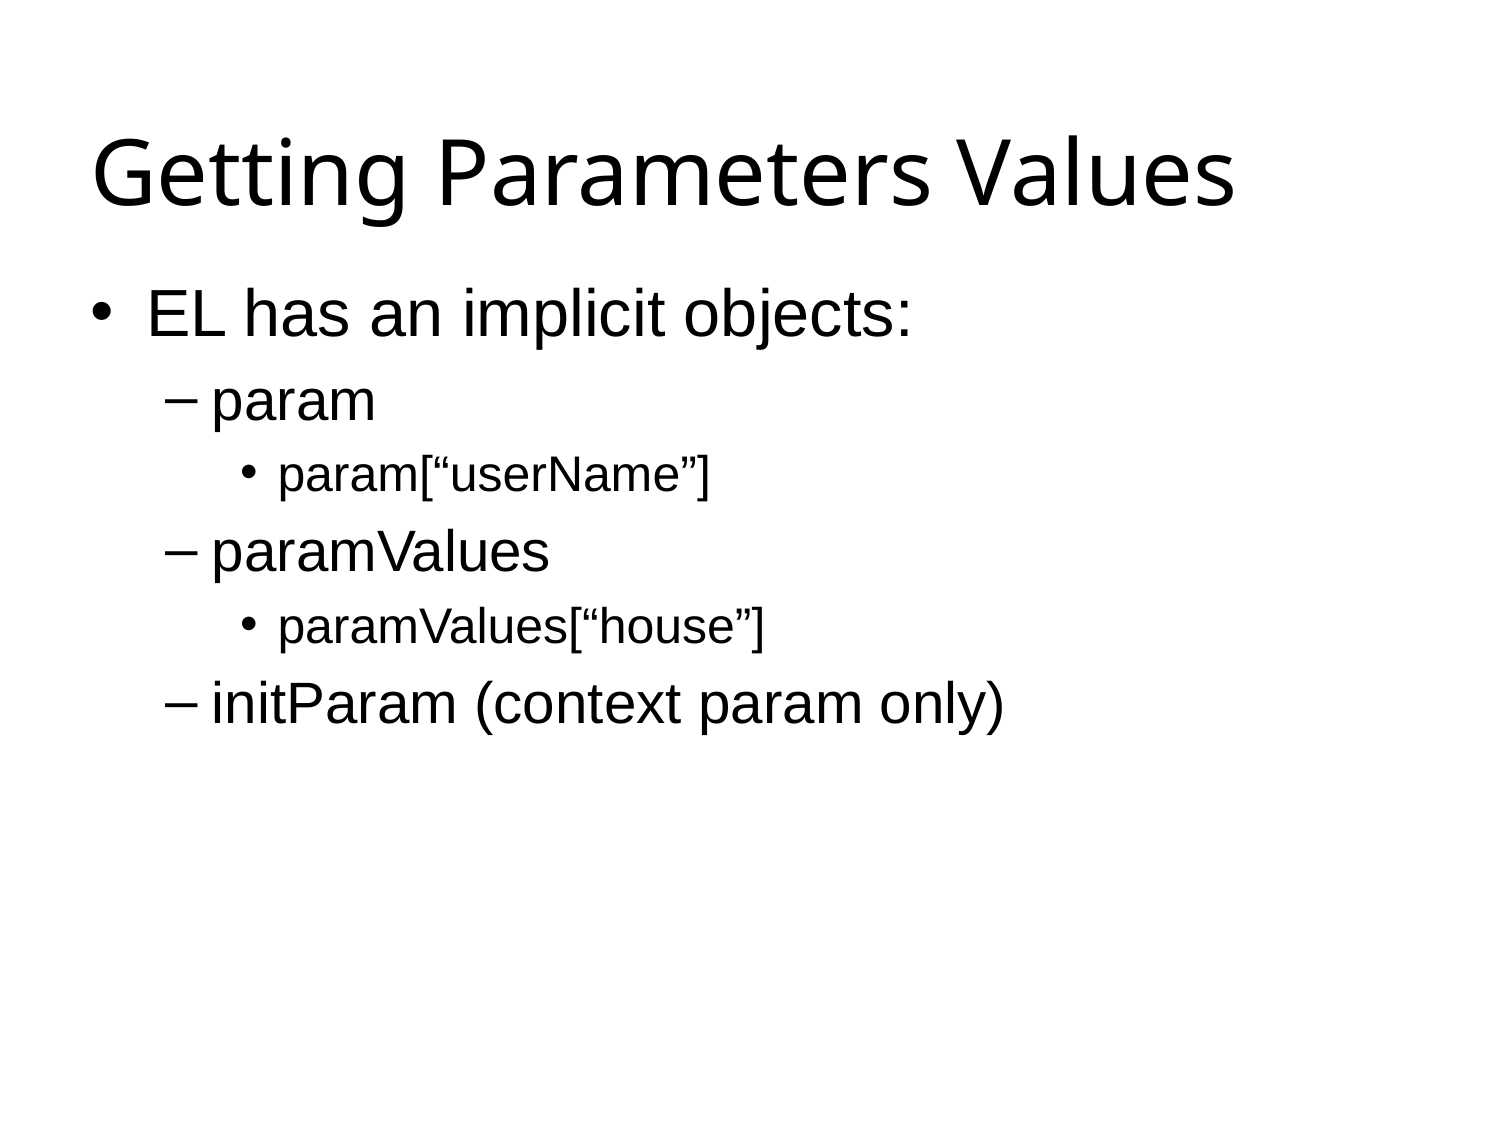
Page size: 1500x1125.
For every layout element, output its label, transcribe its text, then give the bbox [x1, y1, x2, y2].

title Getting Parameters Values [74, 74, 1426, 262]
list EL has an implicit objects: param param[“userName”] paramValues paramValues[“house”] initParam (context param only) [74, 262, 1426, 1006]
